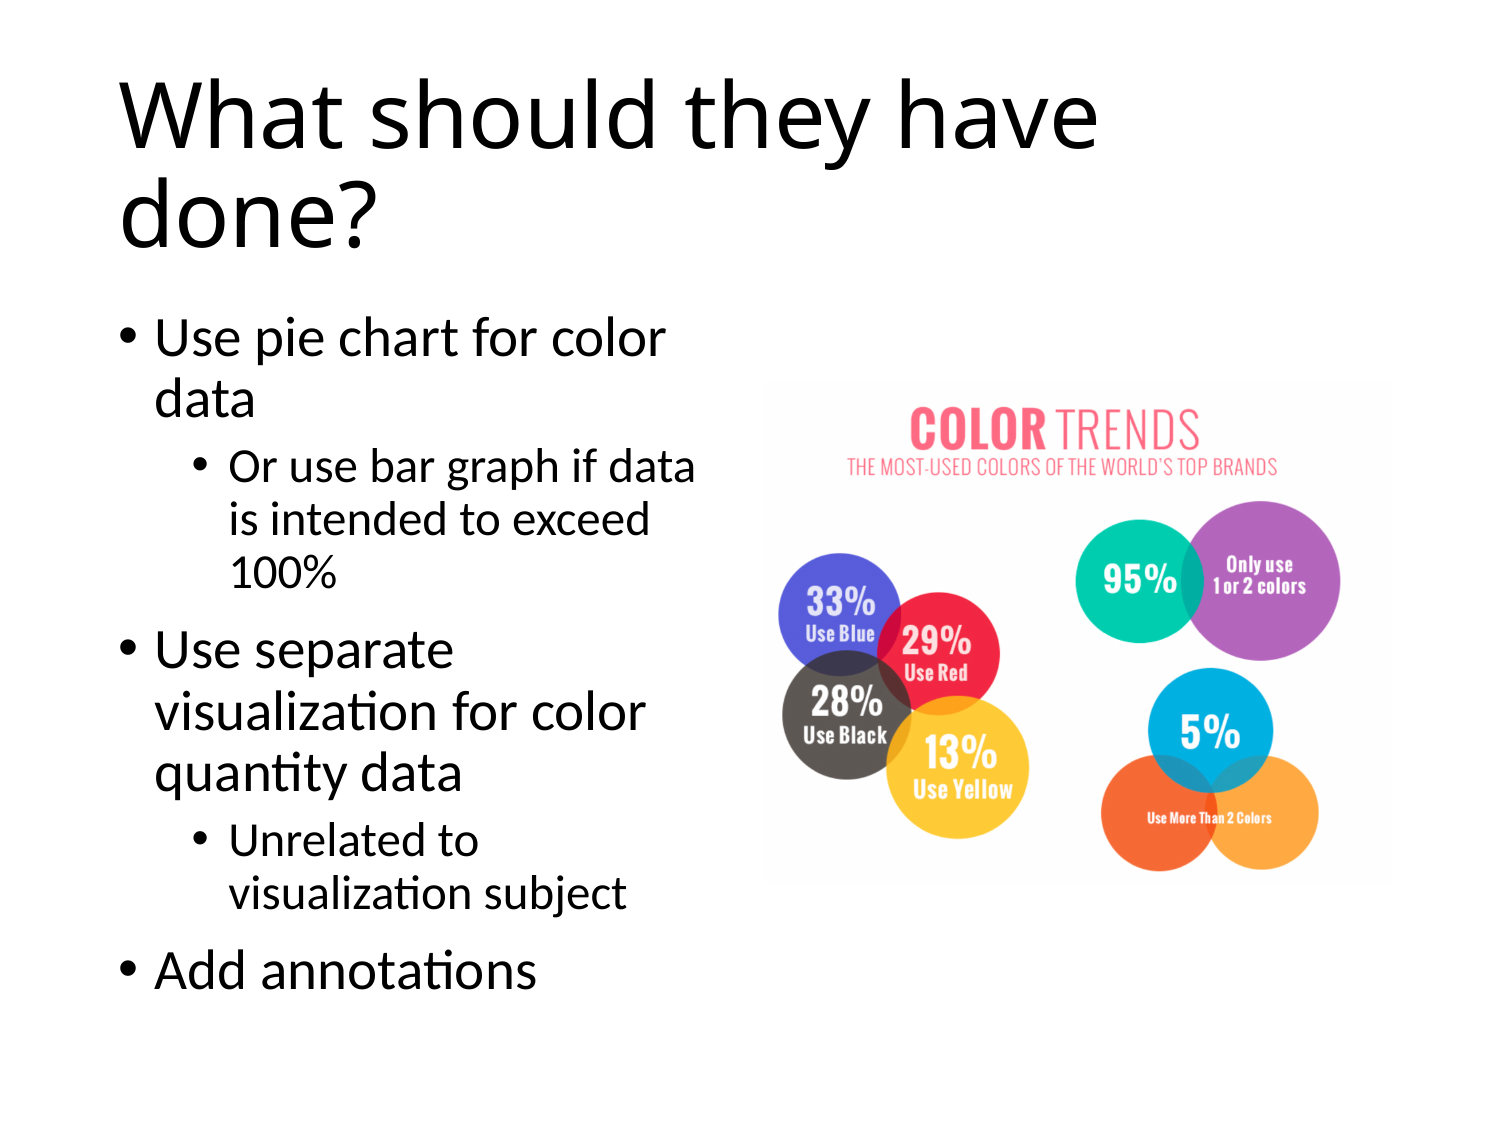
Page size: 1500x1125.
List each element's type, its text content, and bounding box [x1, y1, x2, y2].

list Use pie chart for color data Or use bar graph if data is intended to exceed 100% Use separate visualization for color quantity data Unrelated to visualization subject Add annotations [103, 299, 741, 1014]
title What should they have done? [103, 59, 1397, 278]
picture [763, 381, 1393, 885]
